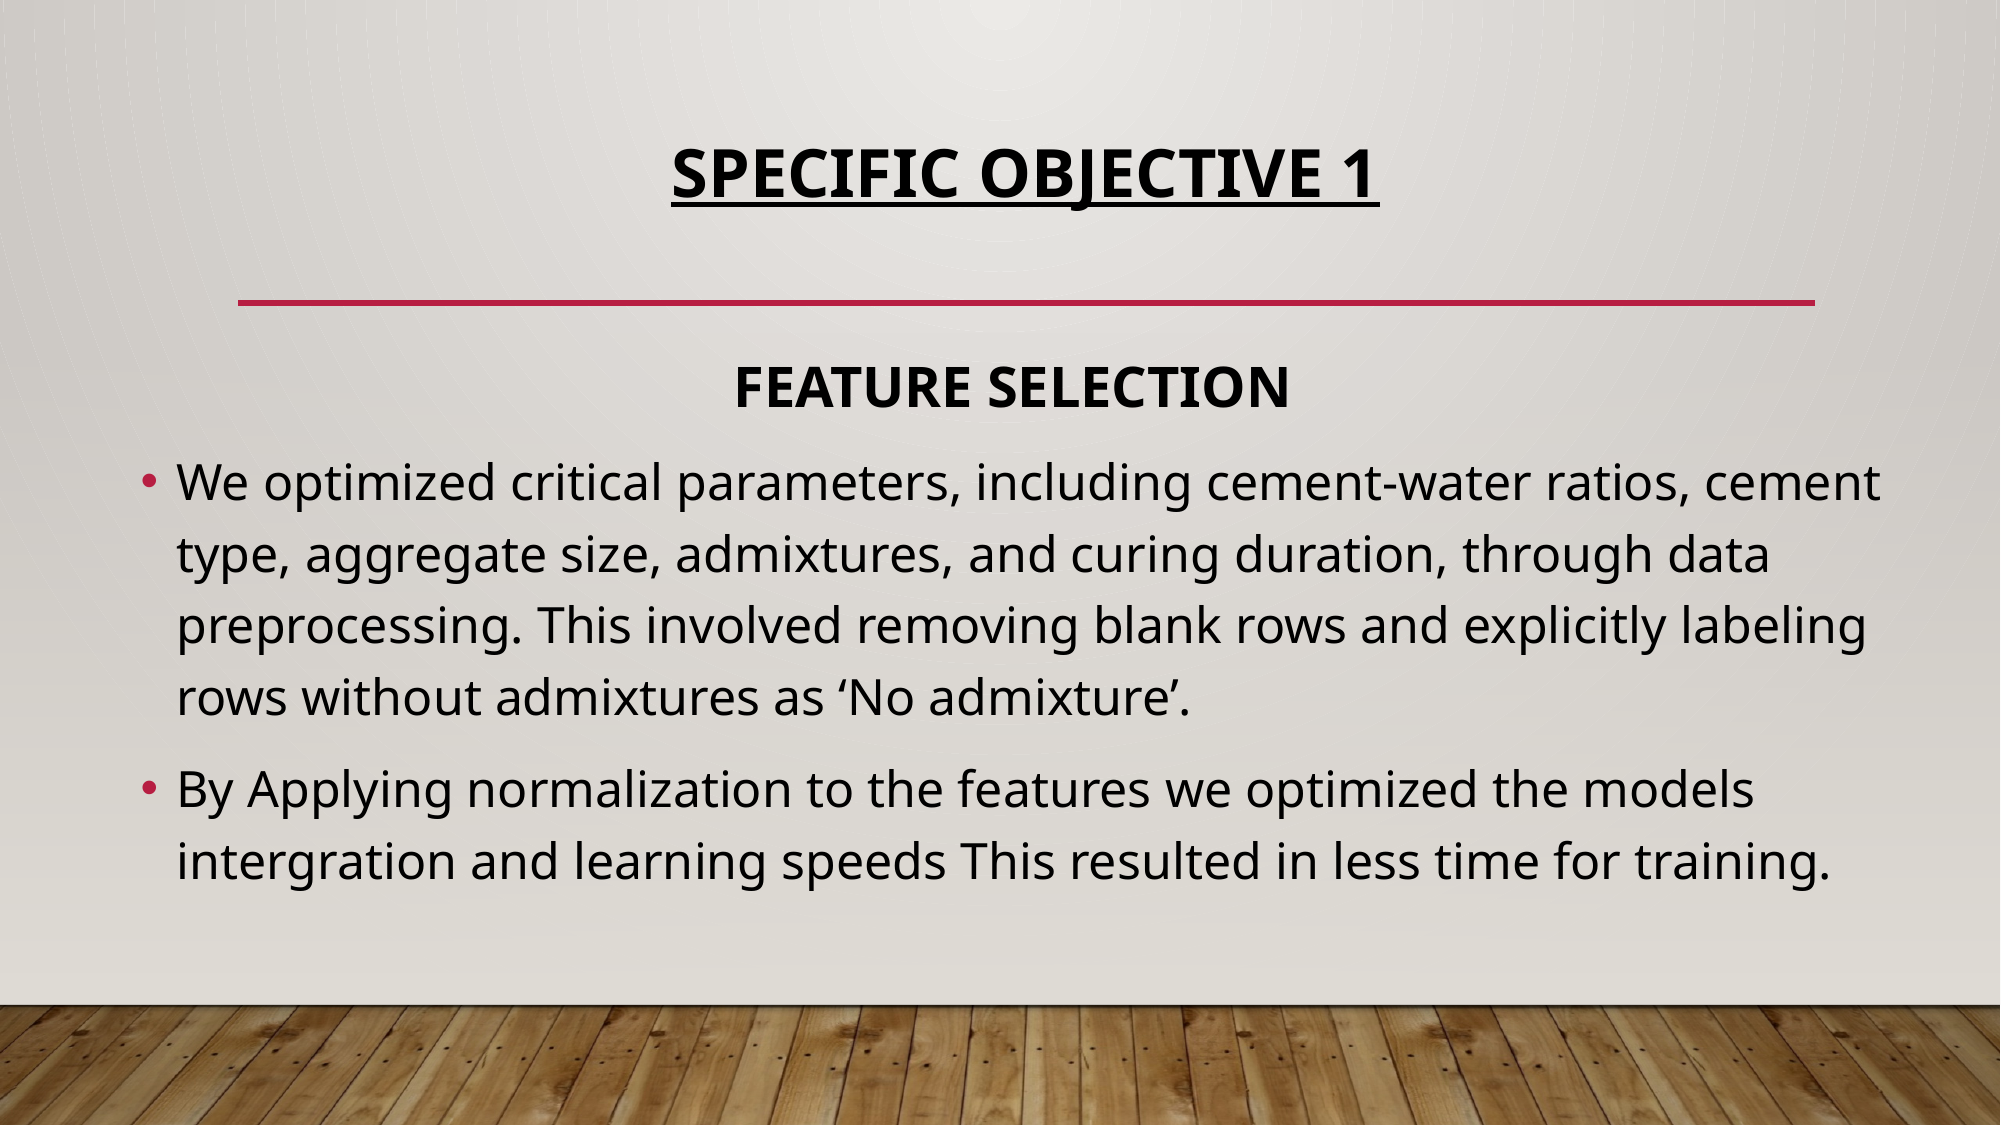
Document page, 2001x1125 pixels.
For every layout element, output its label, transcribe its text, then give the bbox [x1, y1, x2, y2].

picture [0, 1005, 2000, 1125]
list FEATURE SELECTION We optimized critical parameters, including cement-water ratios, cement type, aggregate size, admixtures, and curing duration, through data preprocessing. This involved removing blank rows and explicitly labeling rows without admixtures as ‘No admixture’. By Applying normalization to the features we optimized the models intergration and learning speeds This resulted in less time for training. [125, 330, 1900, 948]
title Specific objective 1 [238, 131, 1814, 305]
